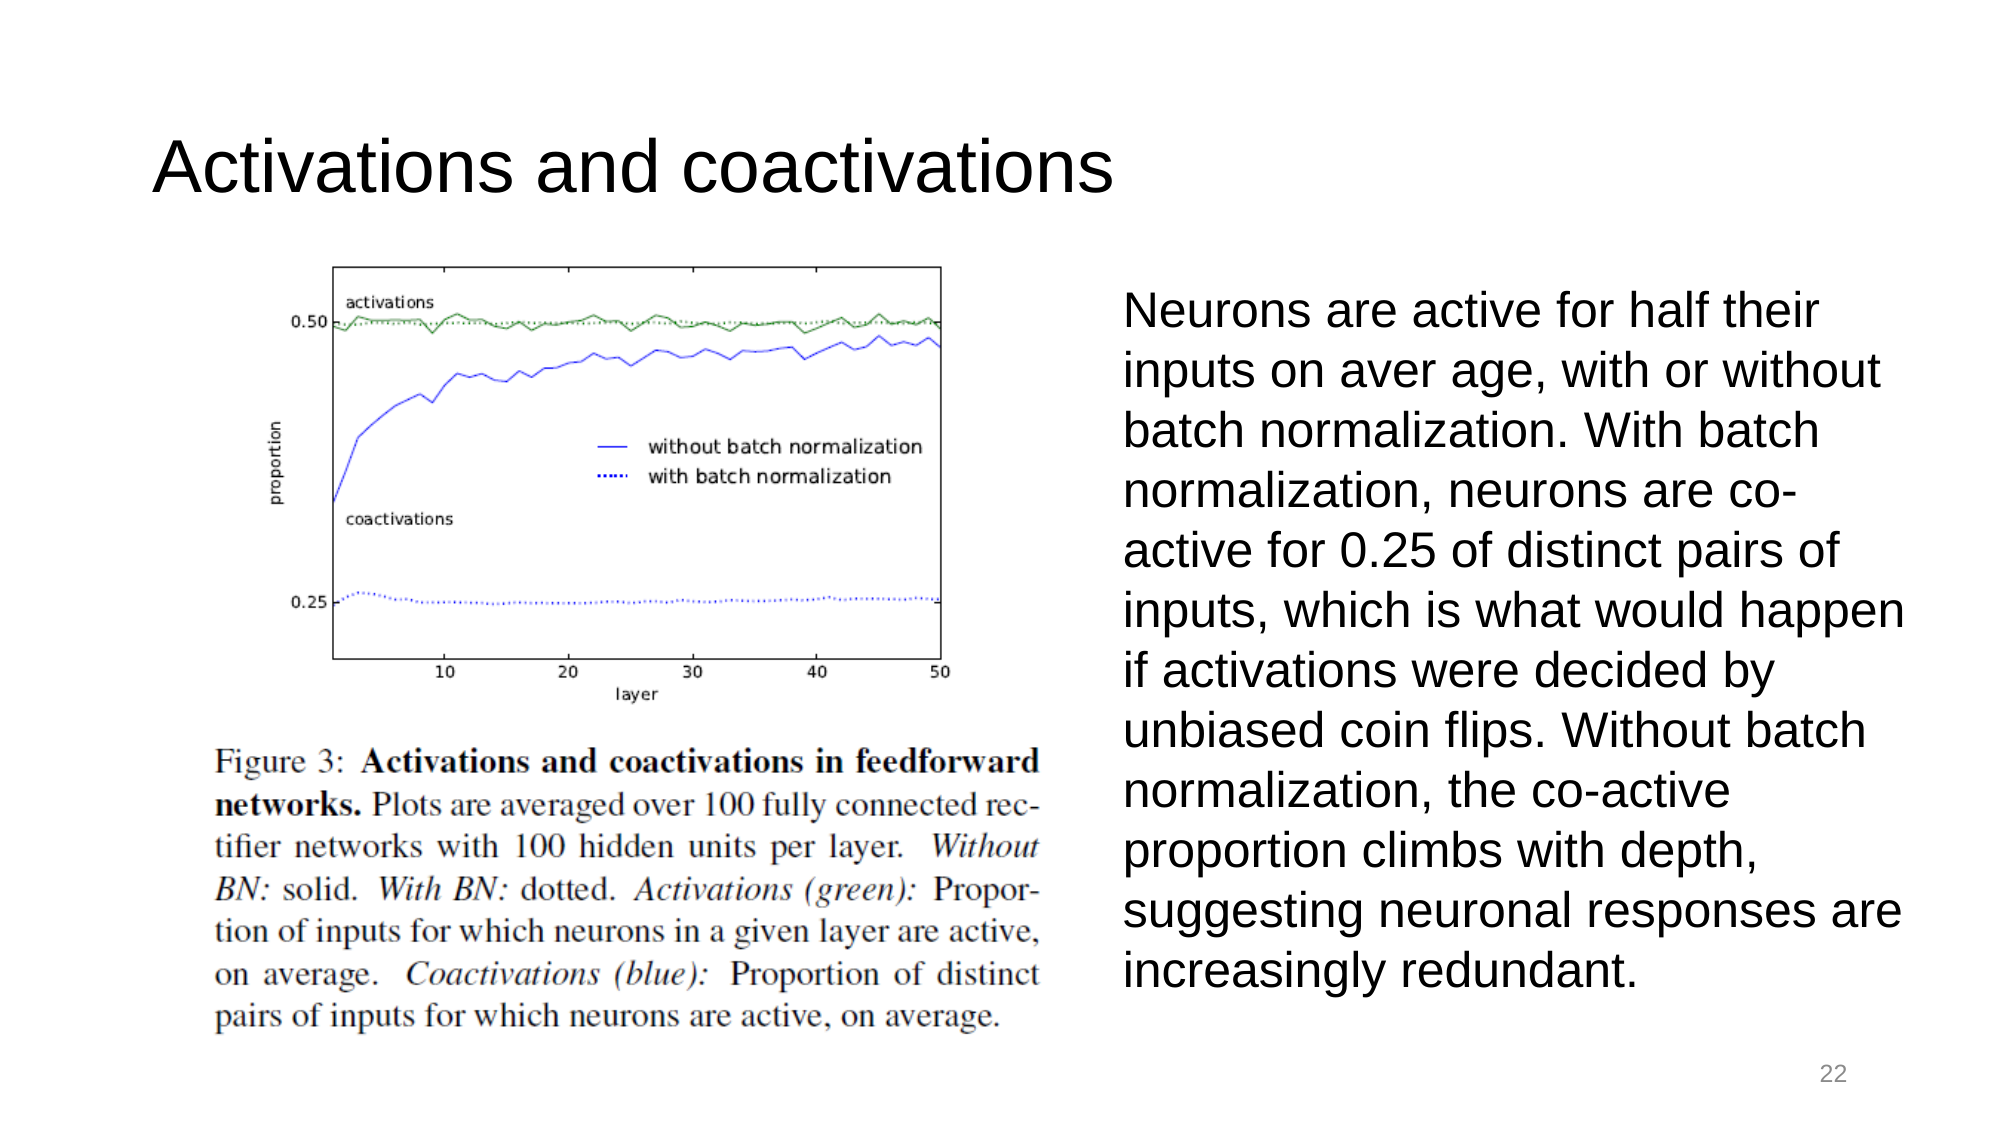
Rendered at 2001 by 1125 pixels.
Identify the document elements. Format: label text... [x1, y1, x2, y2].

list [116, 240, 1059, 1043]
text_box Neurons are active for half their inputs on aver age, with or without batch normalization. With batch normalization, neurons are co-active for 0.25 of distinct pairs of inputs, which is what would happen if activations were decided by unbiased coin flips. Without batch normalization, the co-active proportion climbs with depth, suggesting neuronal responses are increasingly redundant. [1108, 270, 1943, 1006]
slide_number 22 [1412, 1042, 1863, 1103]
title Activations and coactivations [137, 59, 1863, 278]
